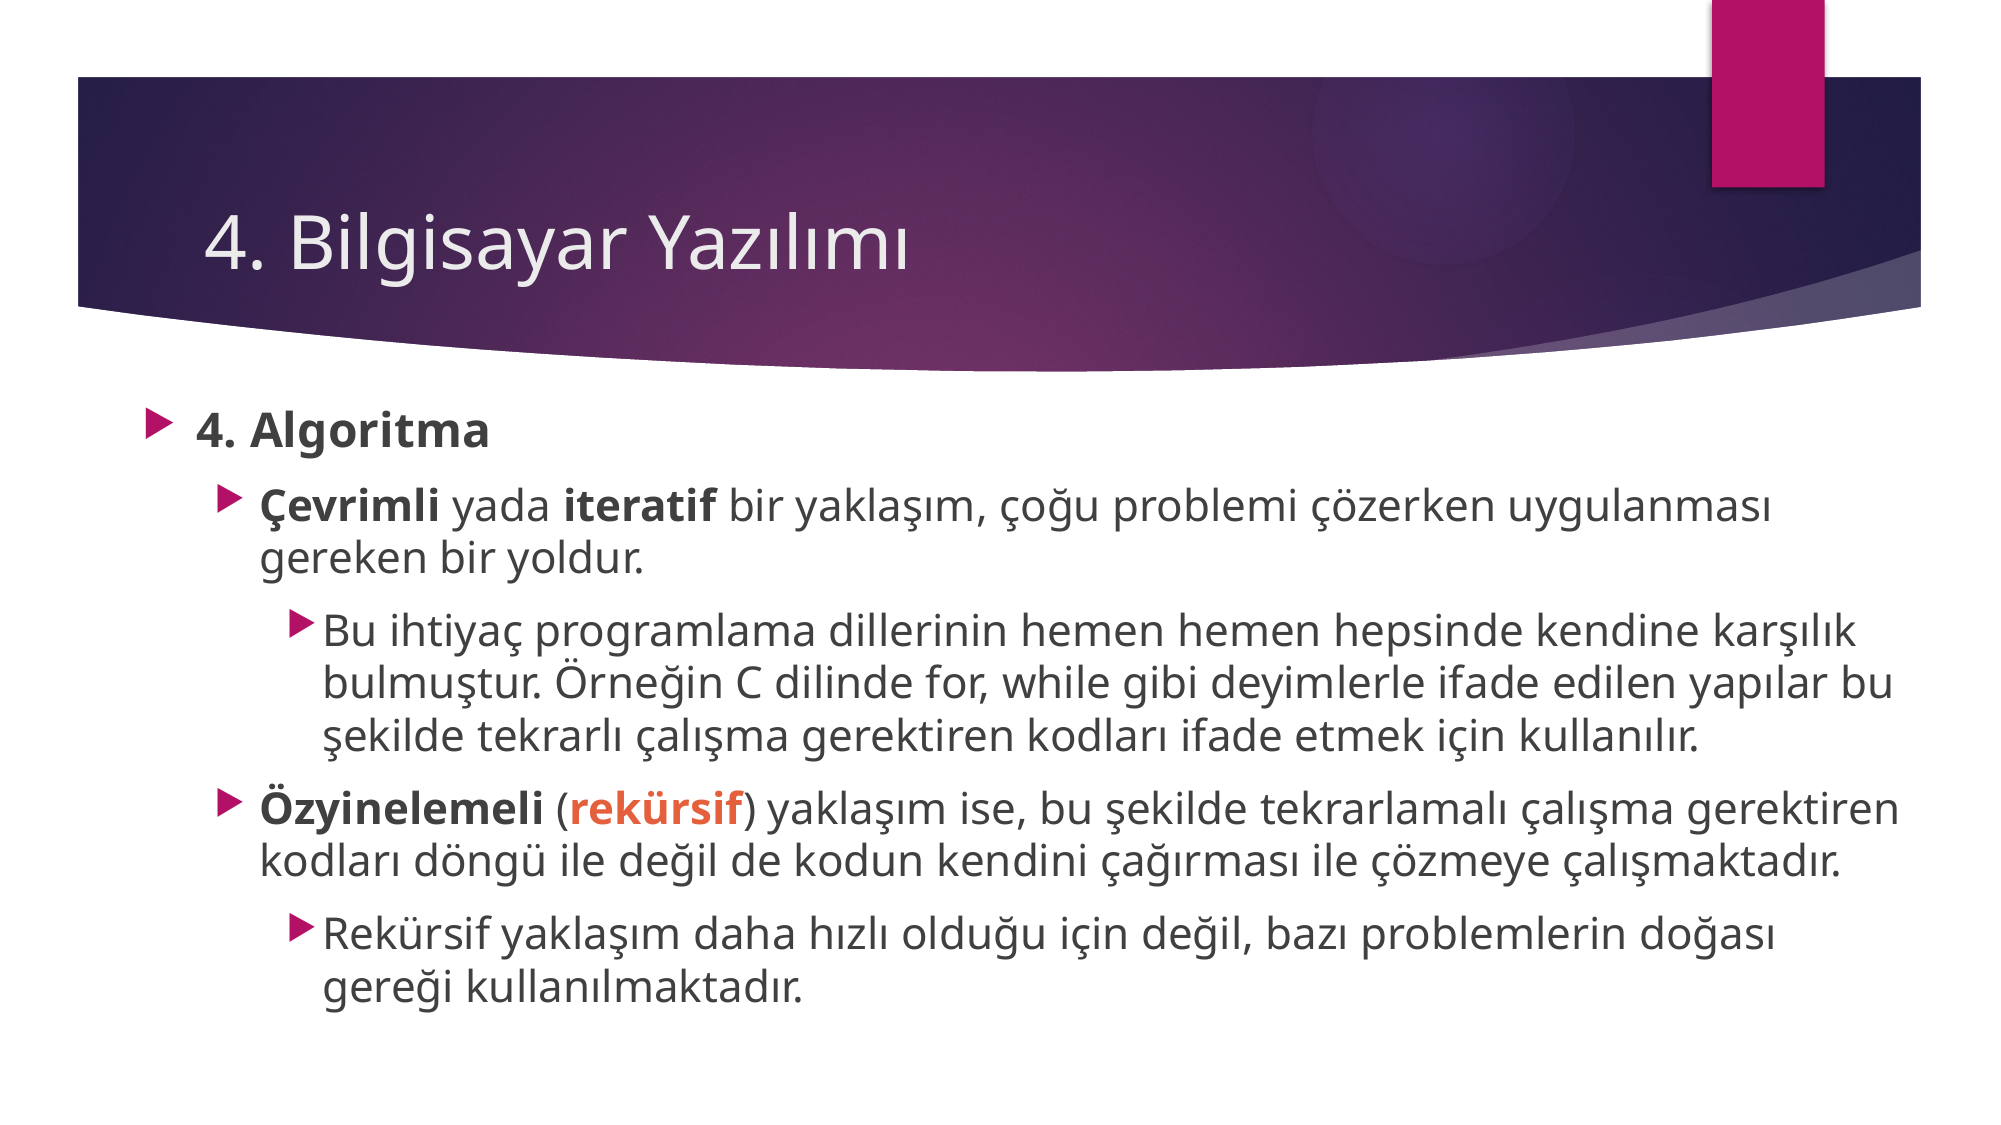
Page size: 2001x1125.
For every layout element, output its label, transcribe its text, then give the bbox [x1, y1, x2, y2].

title 4. Bilgisayar Yazılımı [189, 159, 1627, 320]
list 4. Algoritma Çevrimli yada iteratif bir yaklaşım, çoğu problemi çözerken uygulanması gereken bir yoldur. Bu ihtiyaç programlama dillerinin hemen hemen hepsinde kendine karşılık bulmuştur. Örneğin C dilinde for, while gibi deyimlerle ifade edilen yapılar bu şekilde tekrarlı çalışma gerektiren kodları ifade etmek için kullanılır. Özyinelemeli (rekürsif) yaklaşım ise, bu şekilde tekrarlamalı çalışma gerektiren kodları döngü ile değil de kodun kendini çağırması ile çözmeye çalışmaktadır. Rekürsif yaklaşım daha hızlı olduğu için değil, bazı problemlerin doğası gereği kullanılmaktadır. [127, 392, 1919, 1103]
